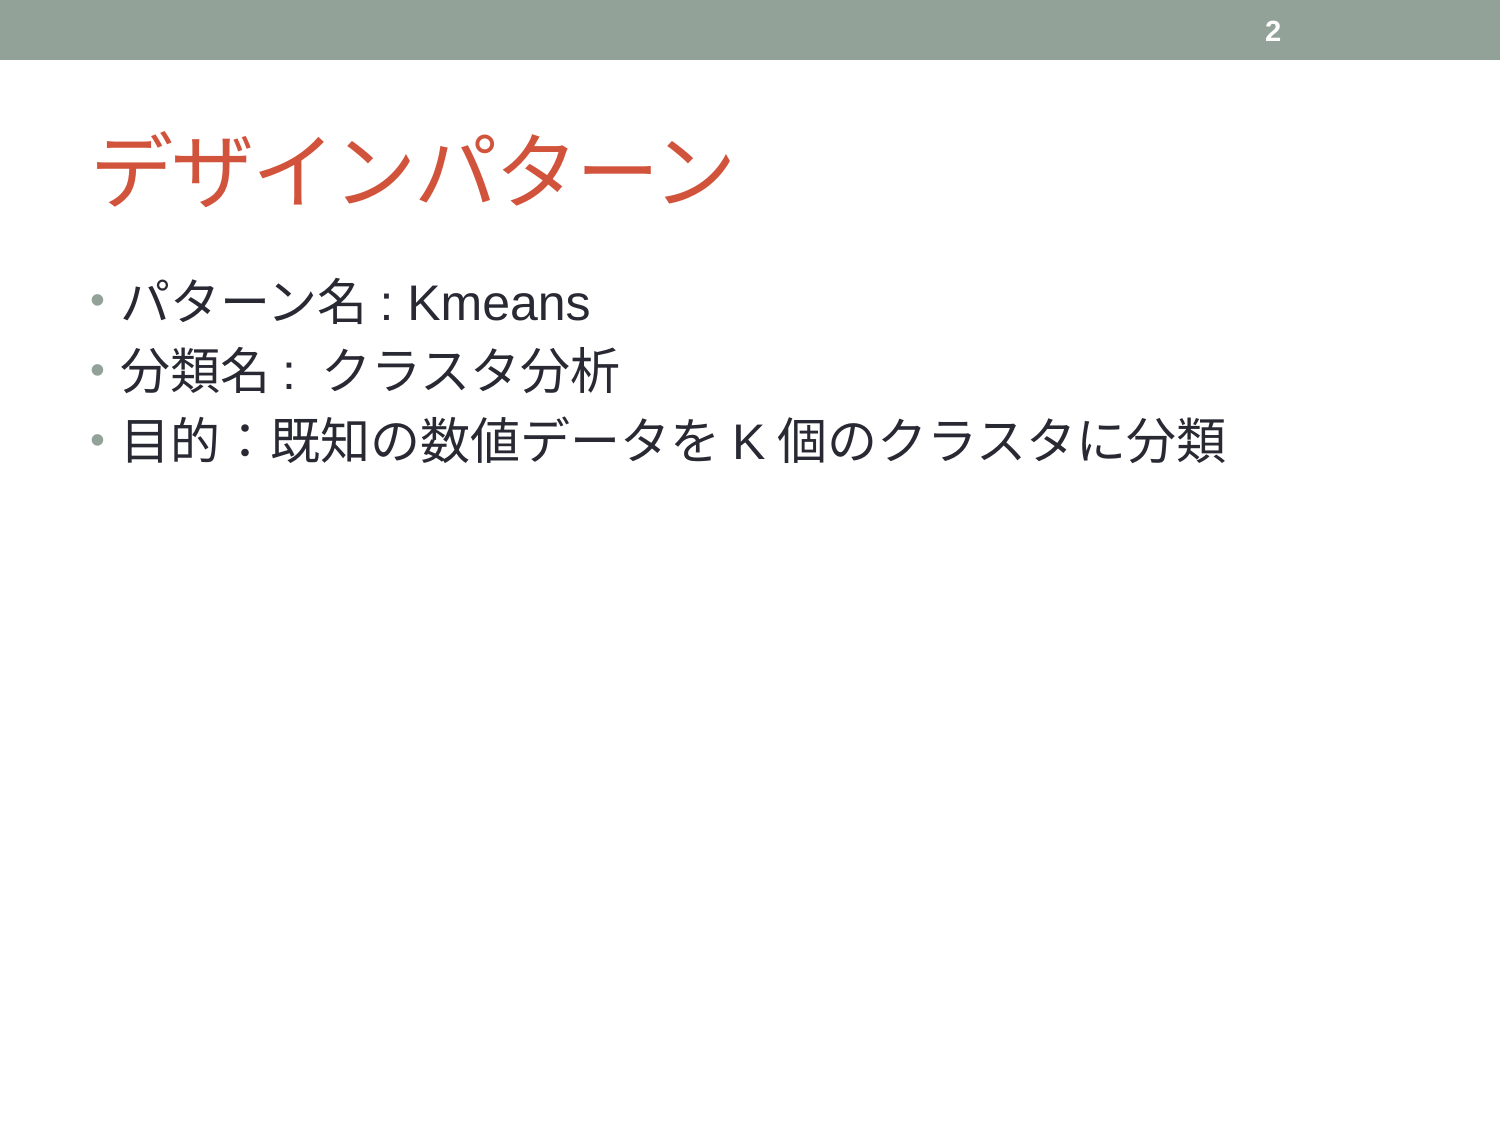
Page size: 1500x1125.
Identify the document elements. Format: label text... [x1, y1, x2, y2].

slide_number 2 [1250, 3, 1425, 57]
list パターン名: Kmeans 分類名: クラスタ分析 目的：既知の数値データをK個のクラスタに分類 [75, 262, 1425, 1063]
title デザインパターン [75, 87, 1425, 250]
